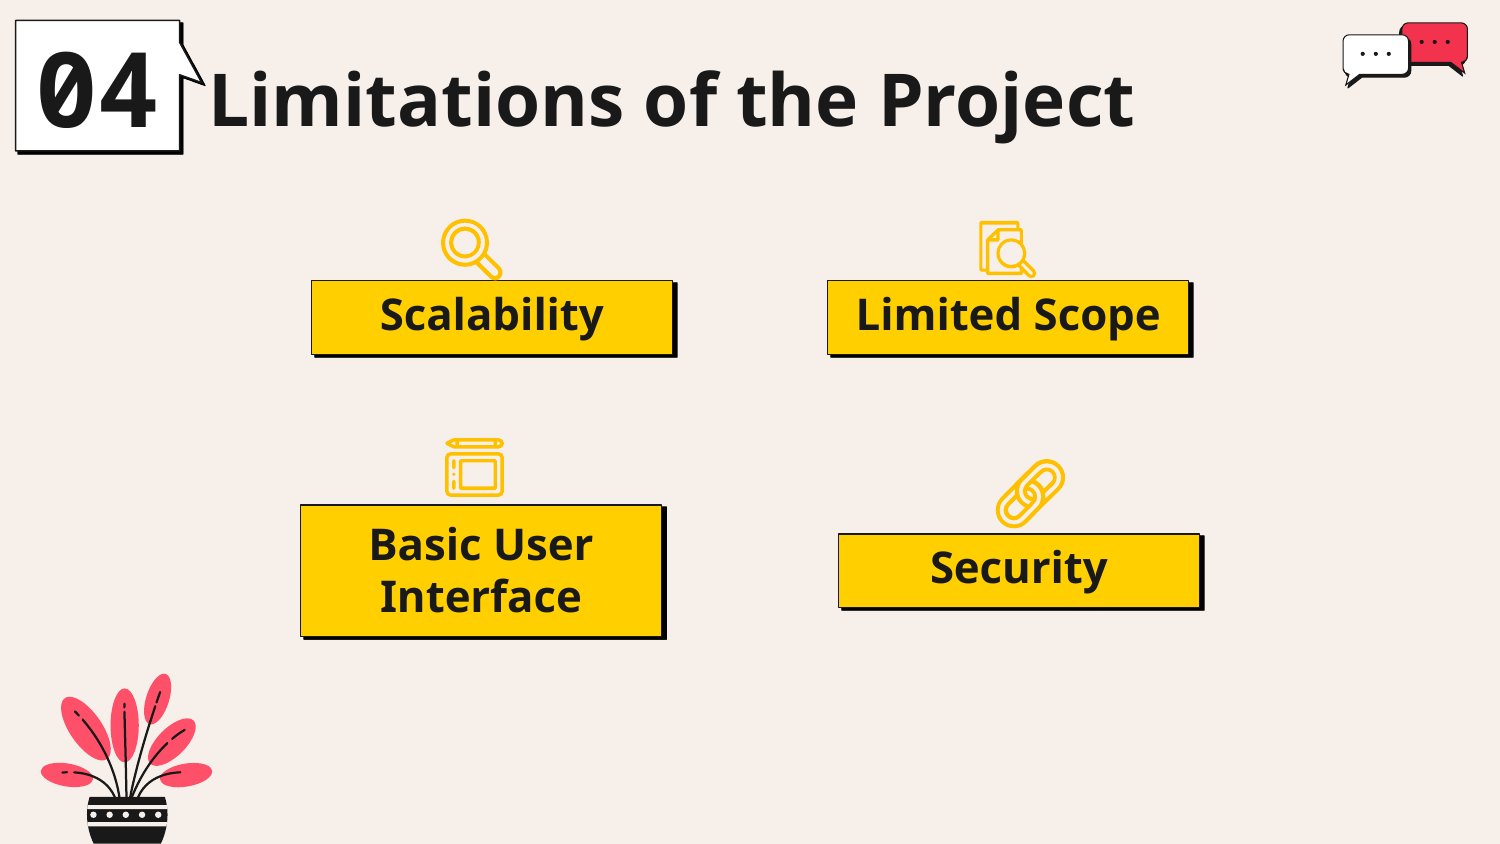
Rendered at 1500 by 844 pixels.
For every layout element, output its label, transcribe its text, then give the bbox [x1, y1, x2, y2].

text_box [444, 437, 505, 498]
subtitle Security [838, 533, 1200, 608]
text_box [439, 218, 505, 281]
text_box [995, 459, 1066, 529]
text_box 04 [15, 20, 202, 151]
title Limitations of the Project [184, 38, 1305, 133]
subtitle Basic User Interface [300, 504, 662, 637]
subtitle Scalability [311, 280, 673, 355]
text_box [979, 220, 1037, 279]
subtitle Limited Scope [827, 280, 1189, 355]
